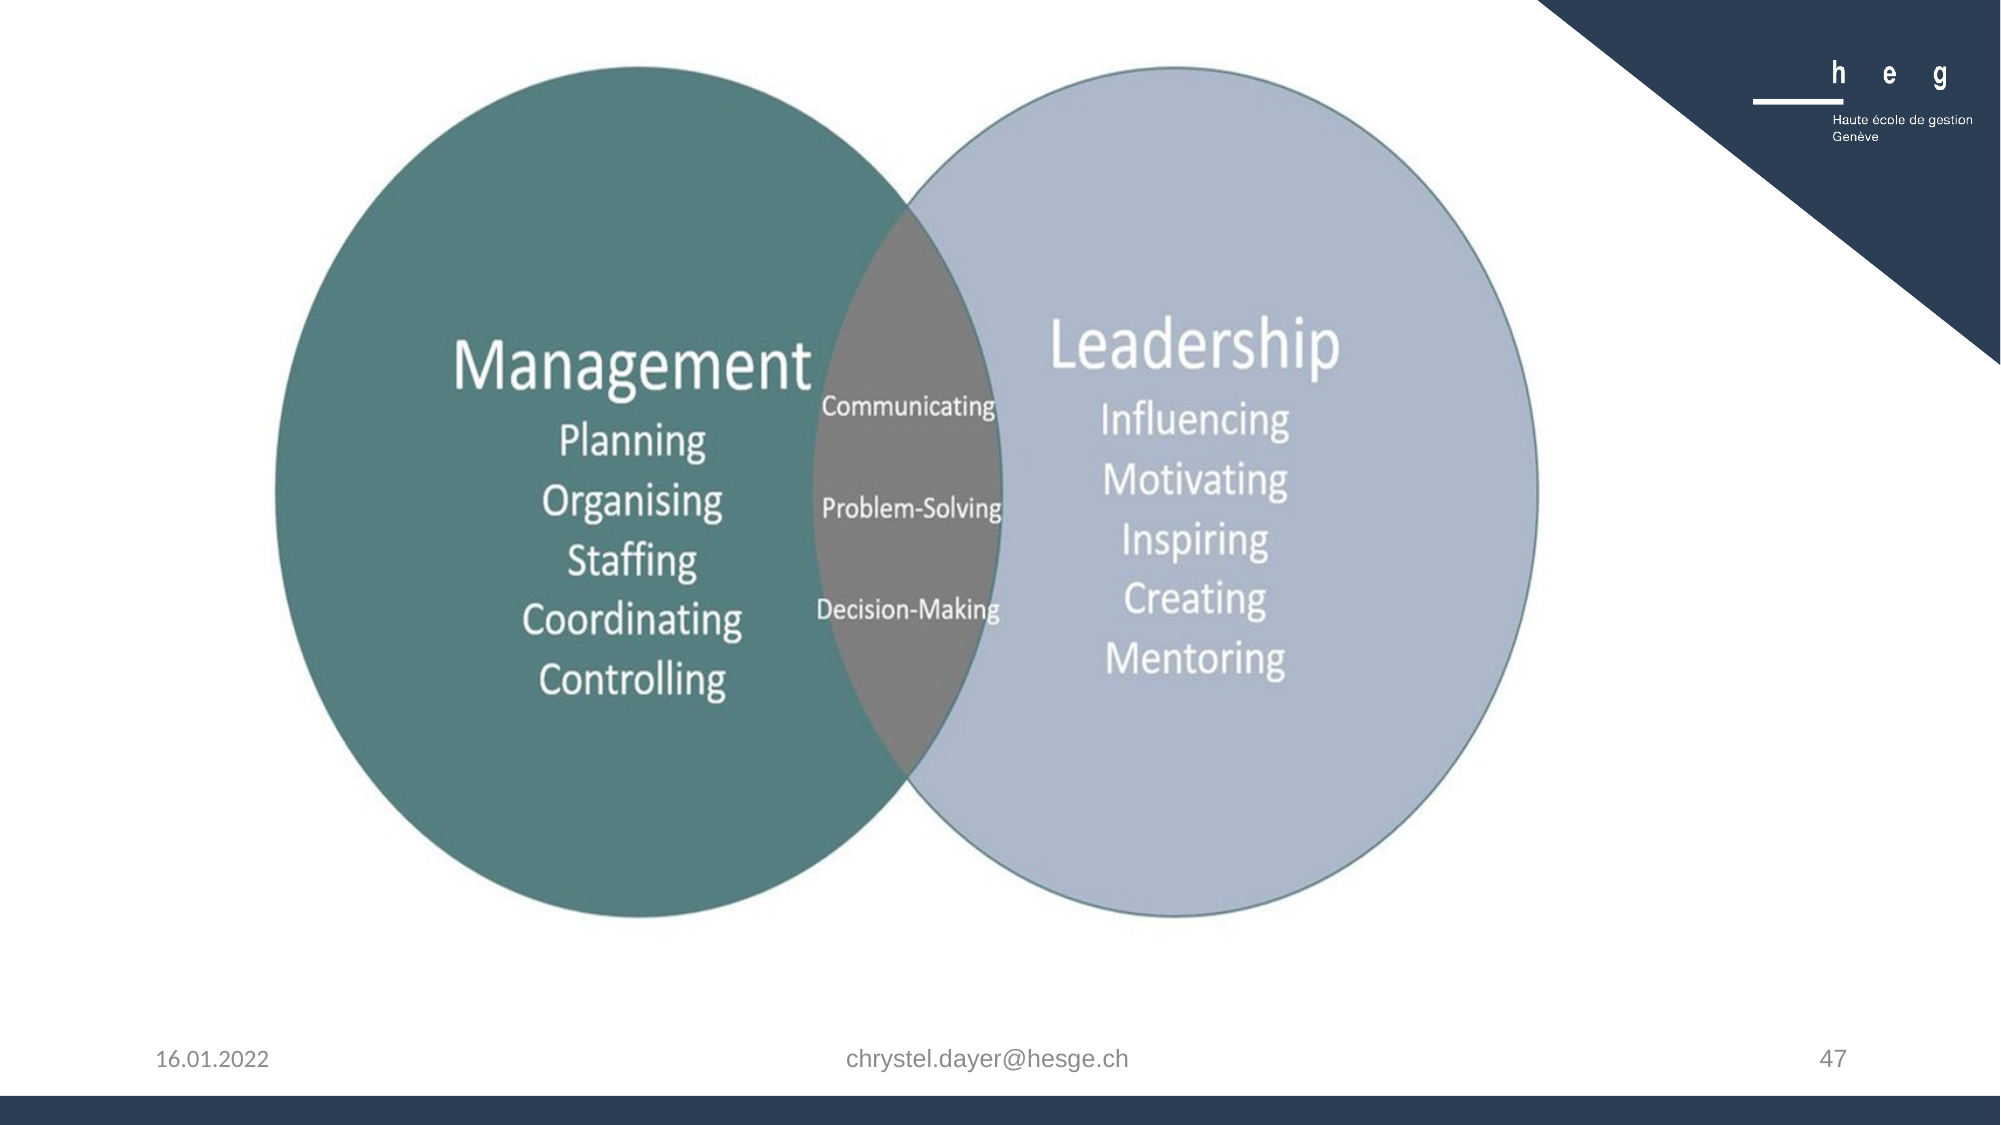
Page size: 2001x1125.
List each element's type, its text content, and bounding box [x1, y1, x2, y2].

footer chrystel.dayer@hesge.ch [650, 1027, 1326, 1088]
slide_number 47 [1412, 1027, 1863, 1088]
picture [1753, 60, 1972, 141]
picture [260, 59, 1555, 940]
